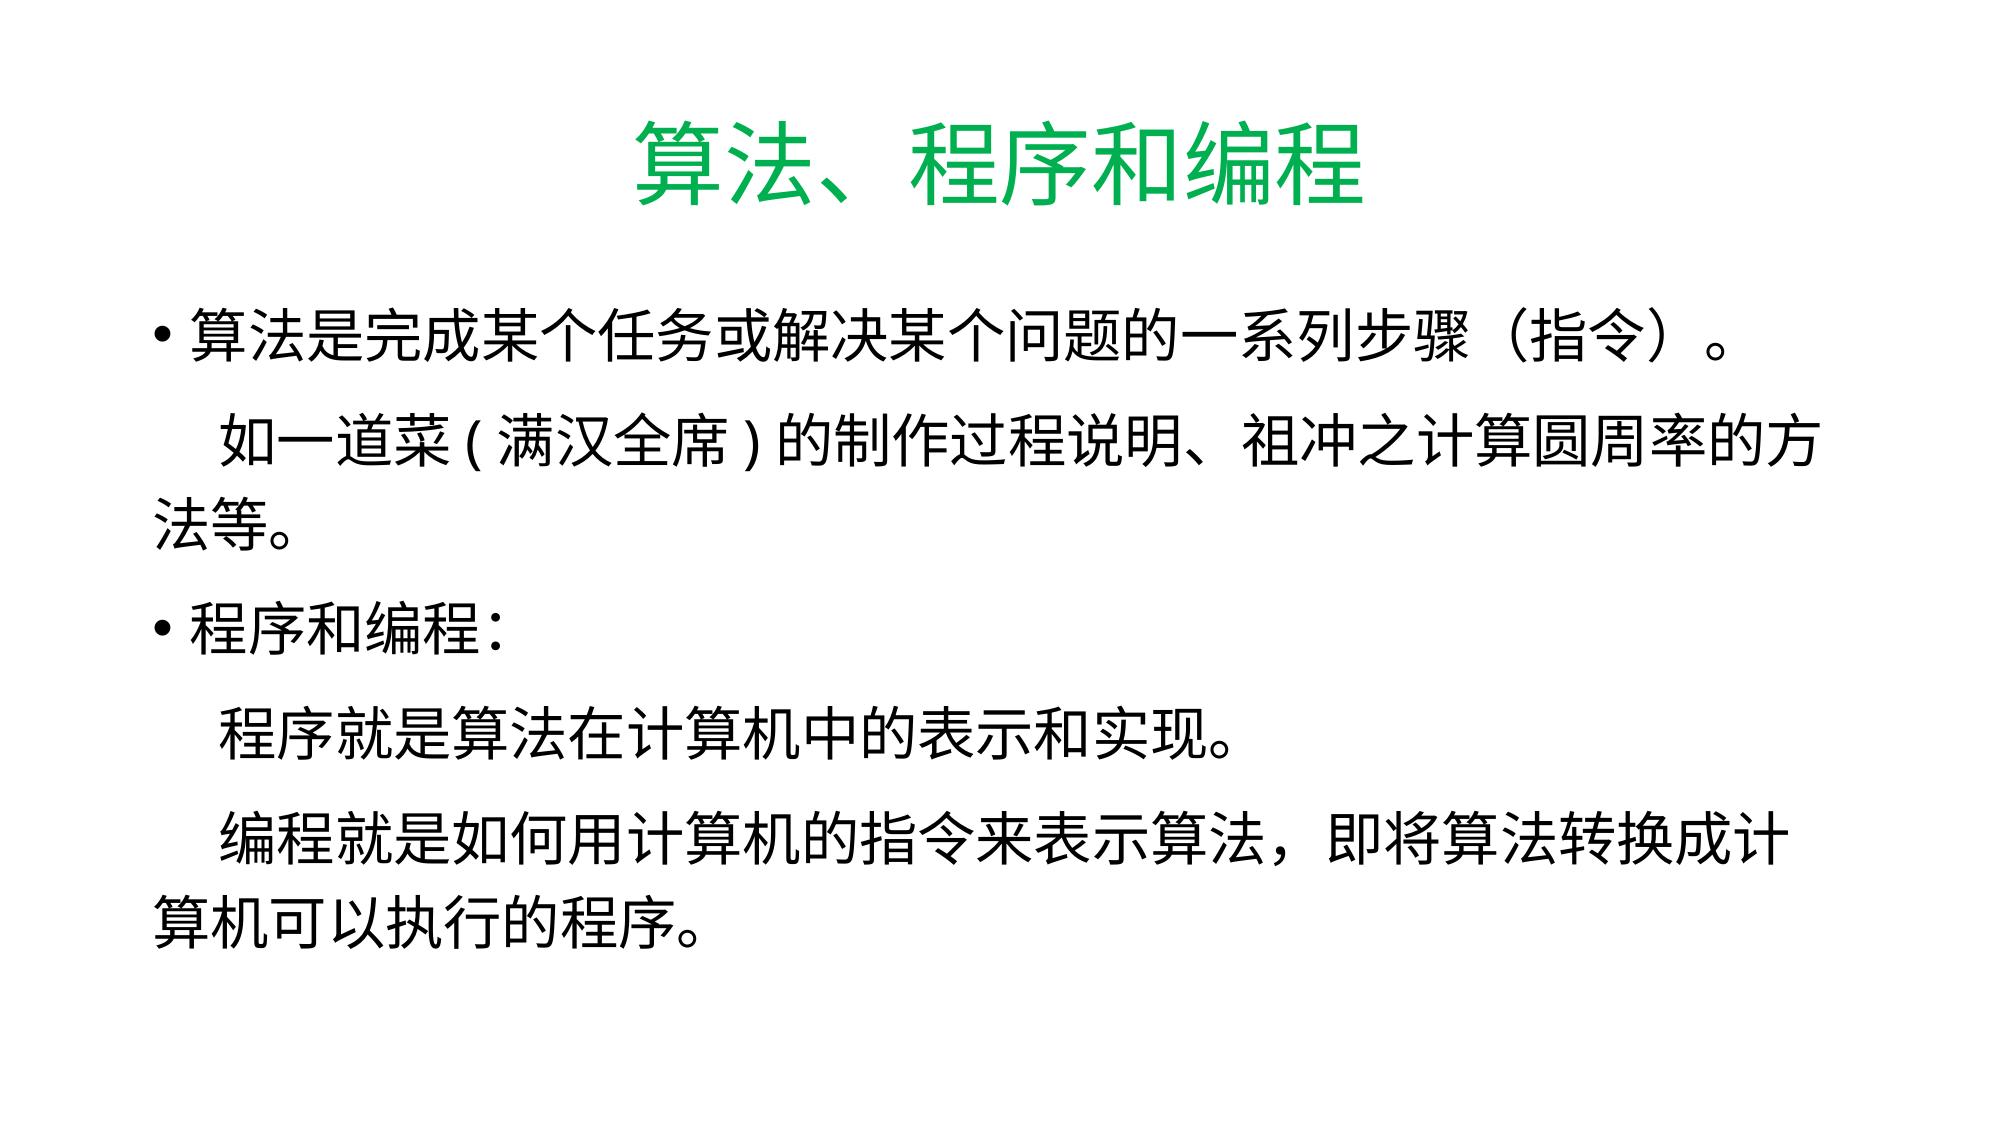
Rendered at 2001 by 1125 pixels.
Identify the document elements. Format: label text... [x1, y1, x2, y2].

title 算法、程序和编程 [137, 59, 1863, 277]
list 算法是完成某个任务或解决某个问题的一系列步骤（指令）。 如一道菜(满汉全席)的制作过程说明、祖冲之计算圆周率的方法等。 程序和编程： 程序就是算法在计算机中的表示和实现。 编程就是如何用计算机的指令来表示算法，即将算法转换成计算机可以执行的程序。 [137, 277, 1863, 1014]
